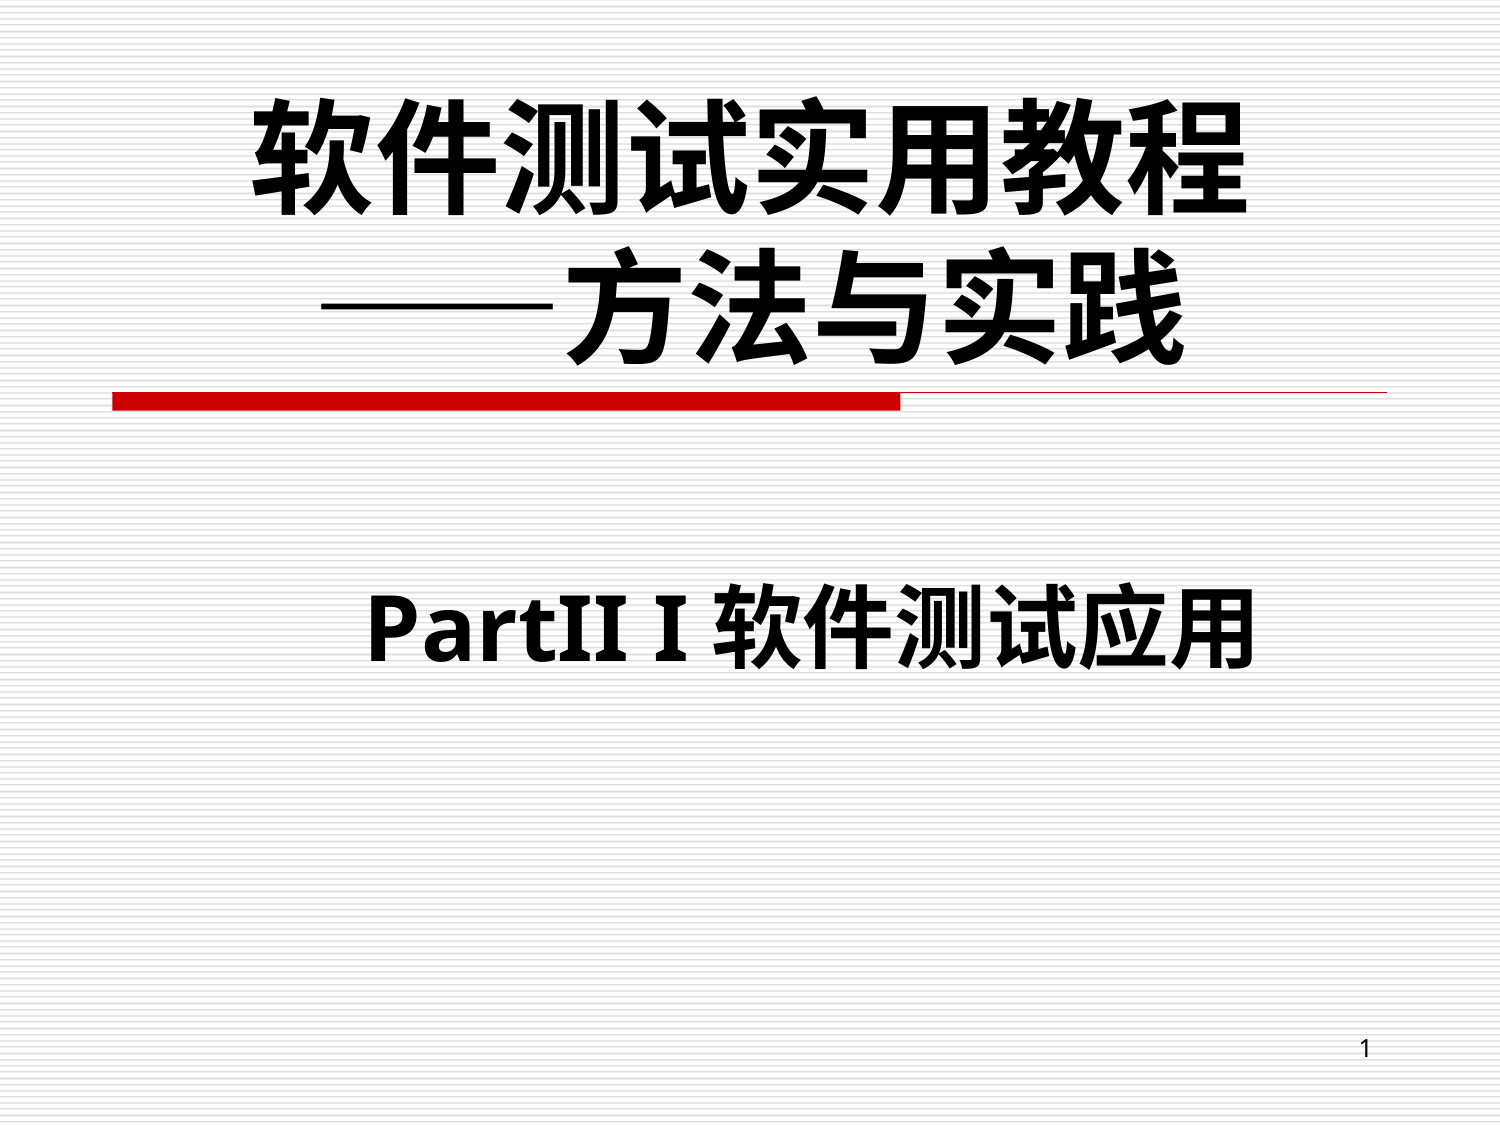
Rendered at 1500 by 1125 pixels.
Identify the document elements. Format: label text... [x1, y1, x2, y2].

picture [0, 0, 1500, 1125]
subtitle PartII I软件测试应用 [237, 562, 1388, 825]
text_box 1 [1074, 1024, 1388, 1100]
title 软件测试实用教程 ——方法与实践 [112, 162, 1388, 388]
